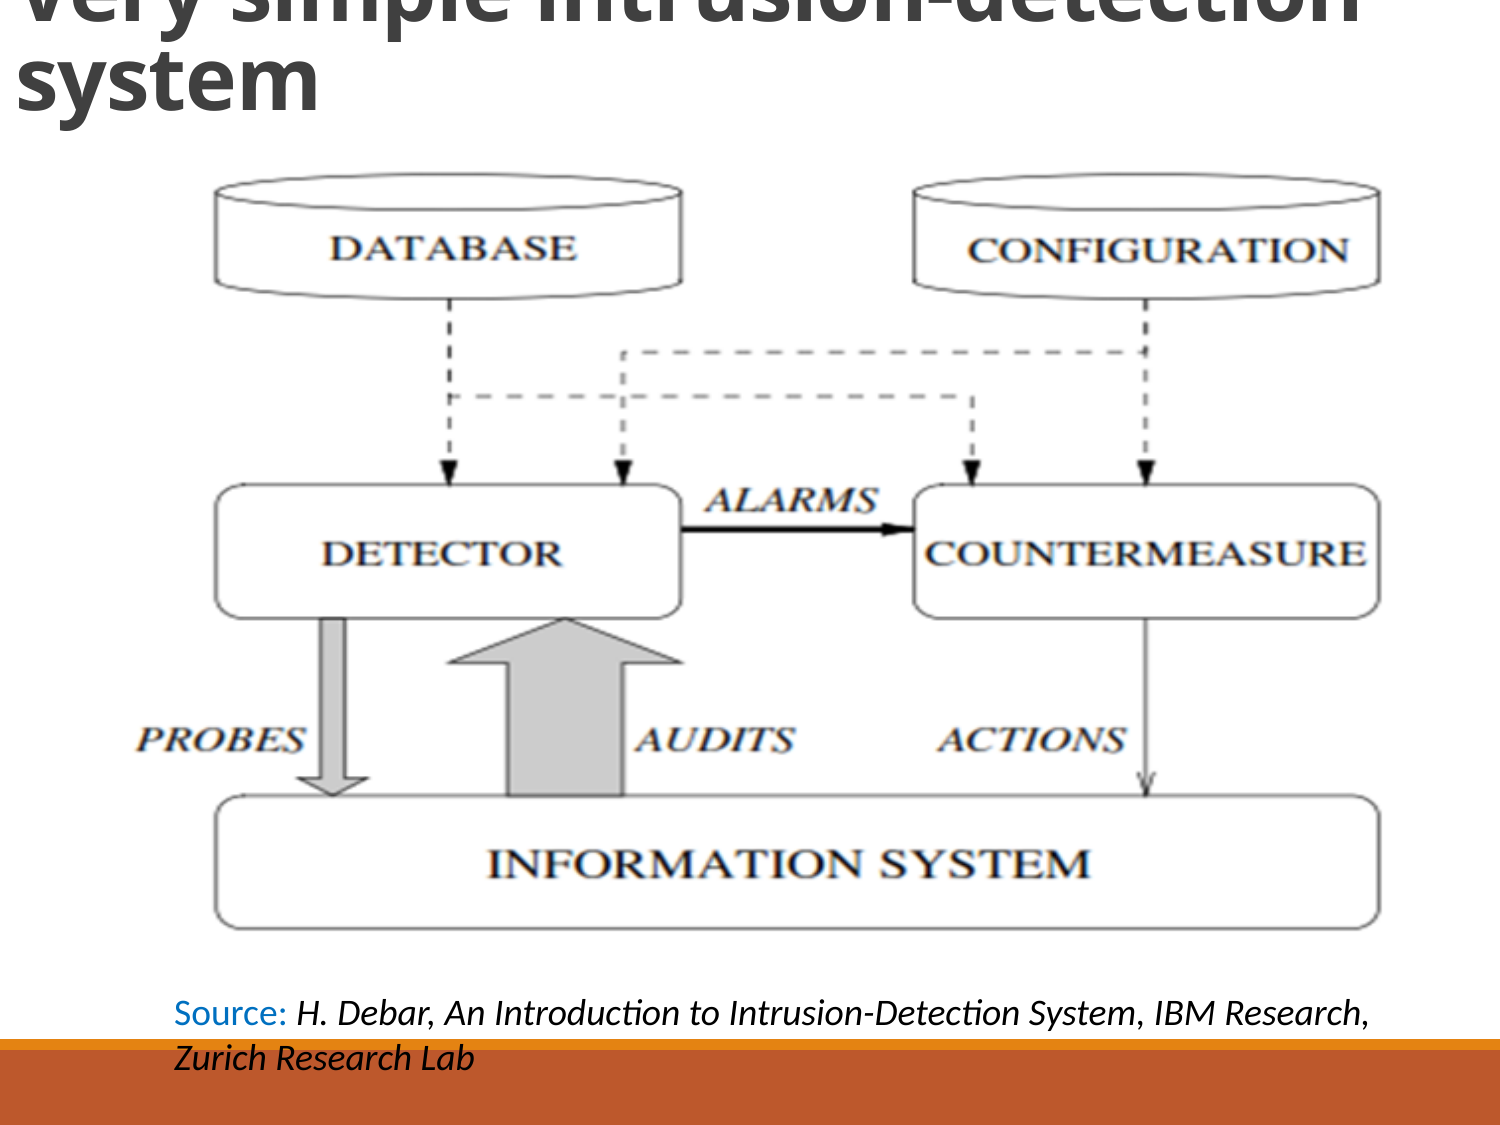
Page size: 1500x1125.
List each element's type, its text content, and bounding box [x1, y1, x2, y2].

text_box Source: H. Debar, An Introduction to Intrusion-Detection System, IBM Research, Zurich Research Lab [159, 980, 1435, 1086]
title Very simple intrusion-detection system [0, 0, 1500, 136]
picture [123, 162, 1401, 953]
